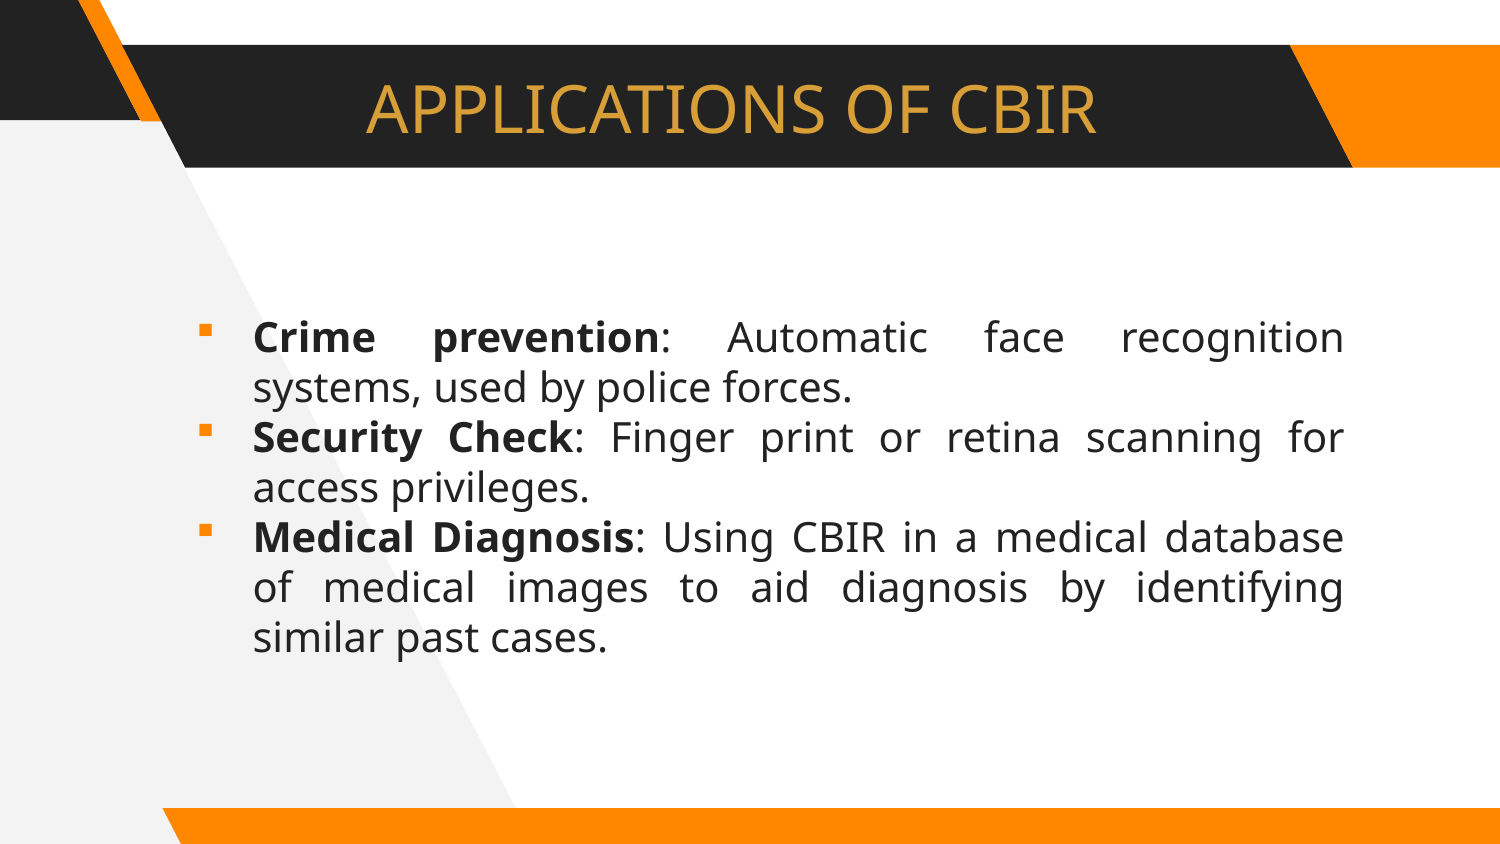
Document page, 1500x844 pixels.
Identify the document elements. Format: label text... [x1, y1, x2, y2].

title APPLICATIONS OF CBIR [181, 45, 1285, 169]
list Crime prevention: Automatic face recognition systems, used by police forces. Security Check: Finger print or retina scanning for access privileges. Medical Diagnosis: Using CBIR in a medical database of medical images to aid diagnosis by identifying similar past cases. [181, 209, 1361, 762]
